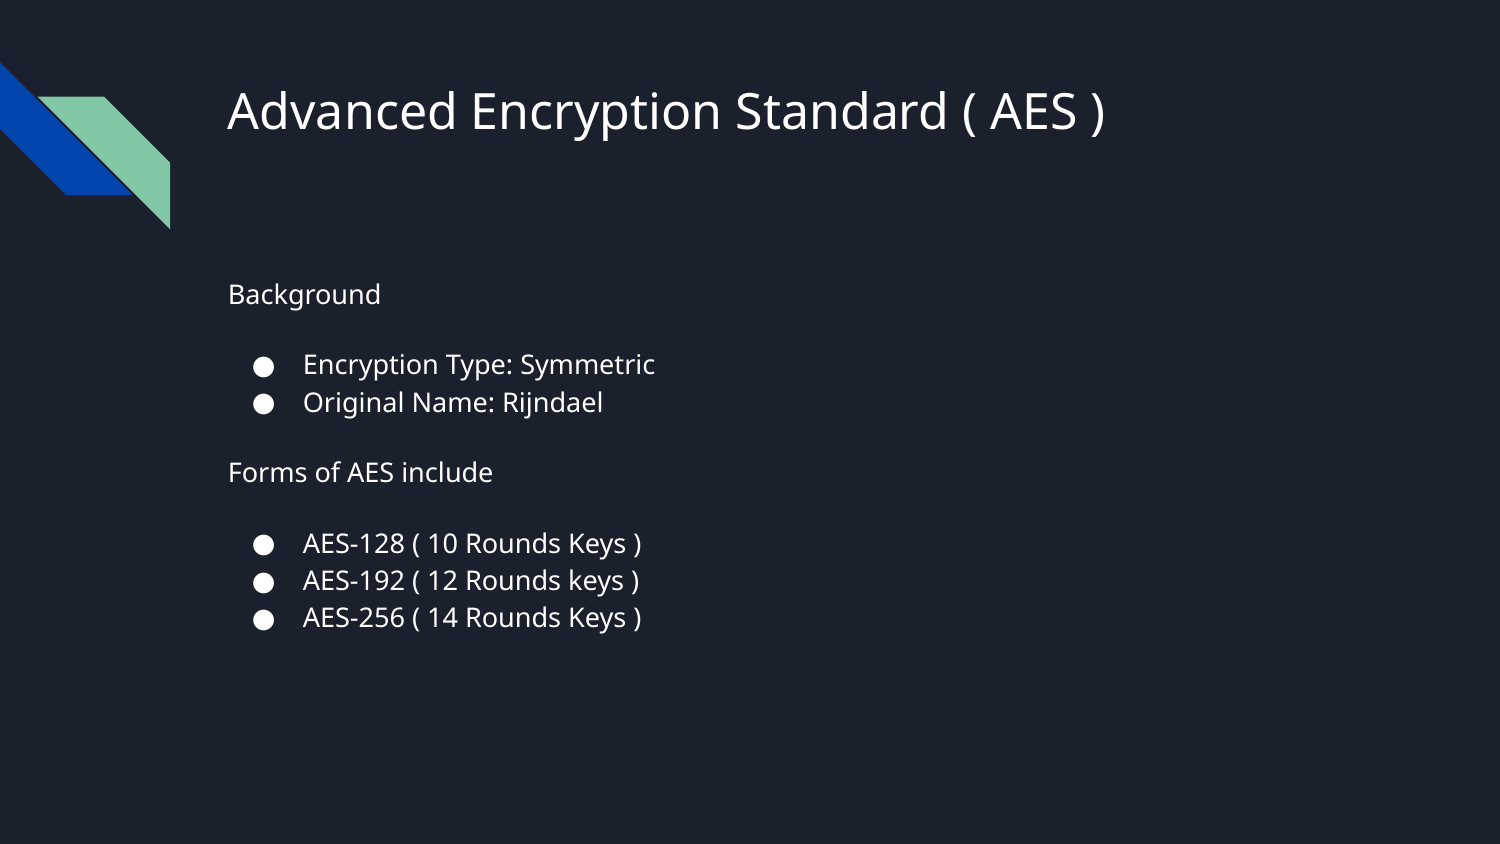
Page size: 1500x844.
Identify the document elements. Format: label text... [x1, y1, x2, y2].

title Advanced Encryption Standard ( AES ) [212, 64, 1368, 215]
list Background Encryption Type: Symmetric Original Name: Rijndael Forms of AES include AES-128 ( 10 Rounds Keys ) AES-192 ( 12 Rounds keys ) AES-256 ( 14 Rounds Keys ) [212, 257, 772, 735]
